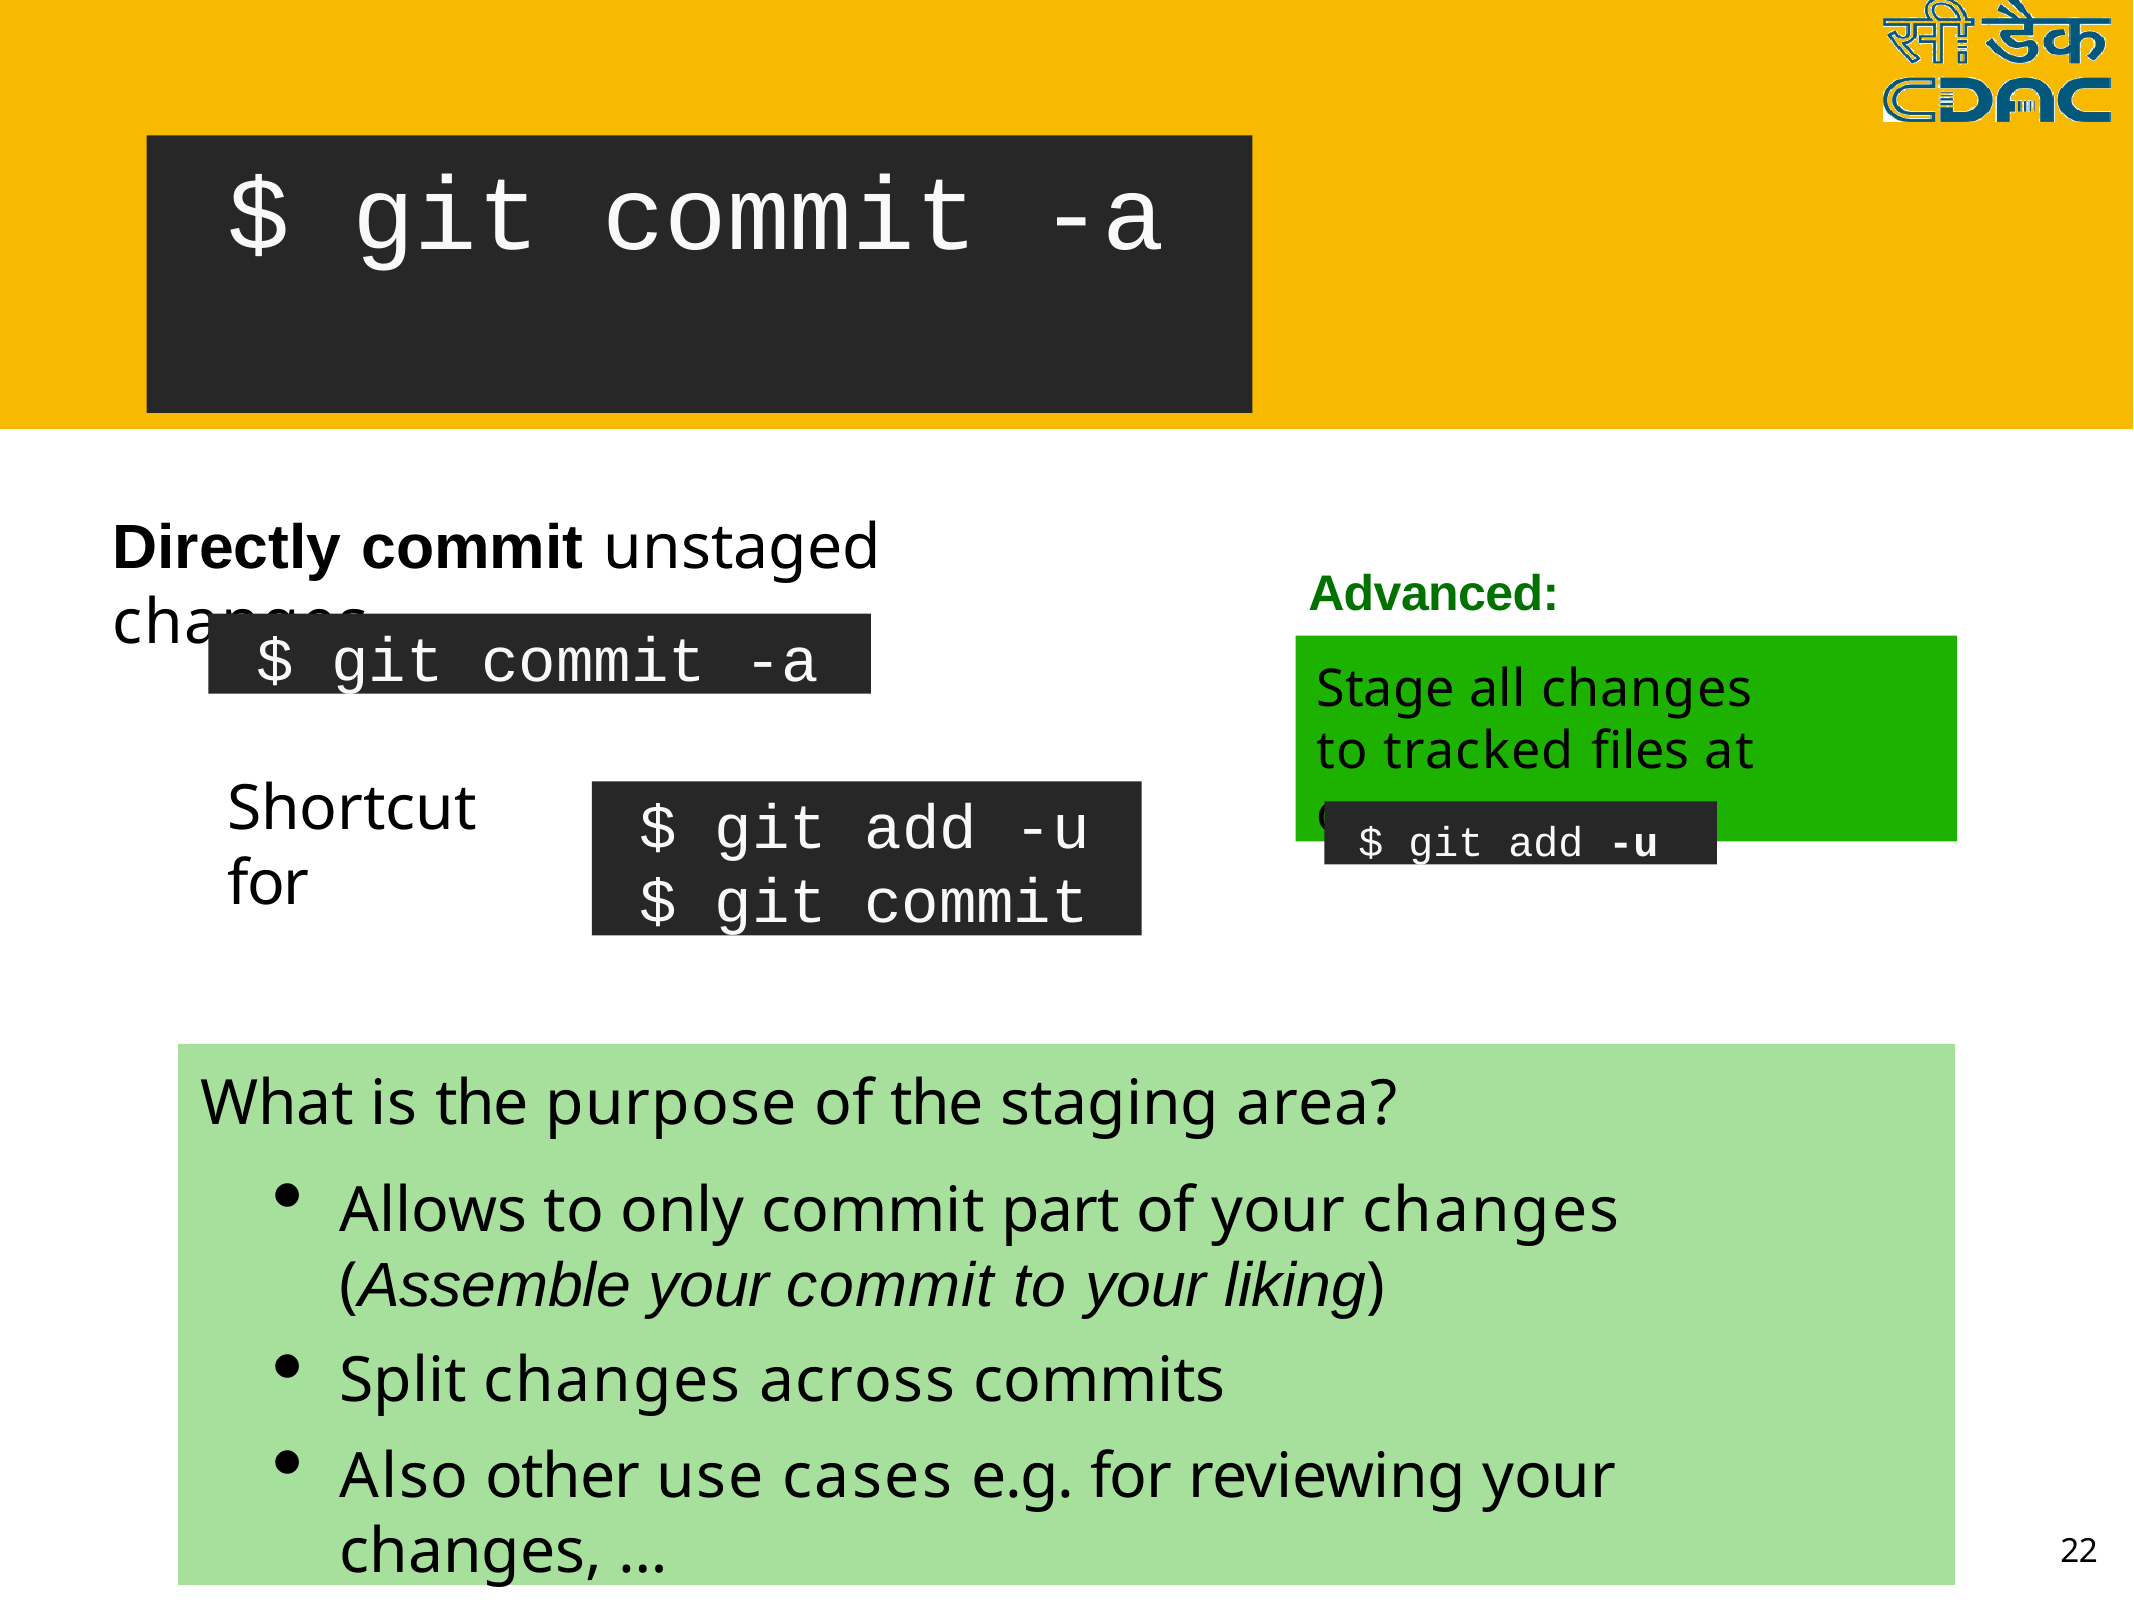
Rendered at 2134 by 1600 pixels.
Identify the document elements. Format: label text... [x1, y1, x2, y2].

picture [1883, 103, 1902, 122]
text_box $ git add -u $ git commit [591, 781, 1142, 936]
text_box Shortcut for [224, 764, 562, 917]
text_box Advanced: [1306, 558, 1562, 621]
text_box $ git add -u [1324, 801, 1717, 865]
text_box $ git commit -a [208, 613, 871, 694]
picture [1883, 0, 2111, 122]
text_box Directly commit unstaged changes [110, 504, 1118, 657]
picture [2010, 88, 2041, 122]
slide_number 22 [2054, 1528, 2106, 1600]
text_box What is the purpose of the staging area? Allows to only commit part of your changes (Assemble your commit to your liking) Split changes across commits Also other use cases e.g. for reviewing your changes, … [178, 1043, 1956, 1585]
text_box Stage all changes to tracked files at once [1295, 635, 1958, 842]
title $ git commit -a [146, 135, 1253, 413]
